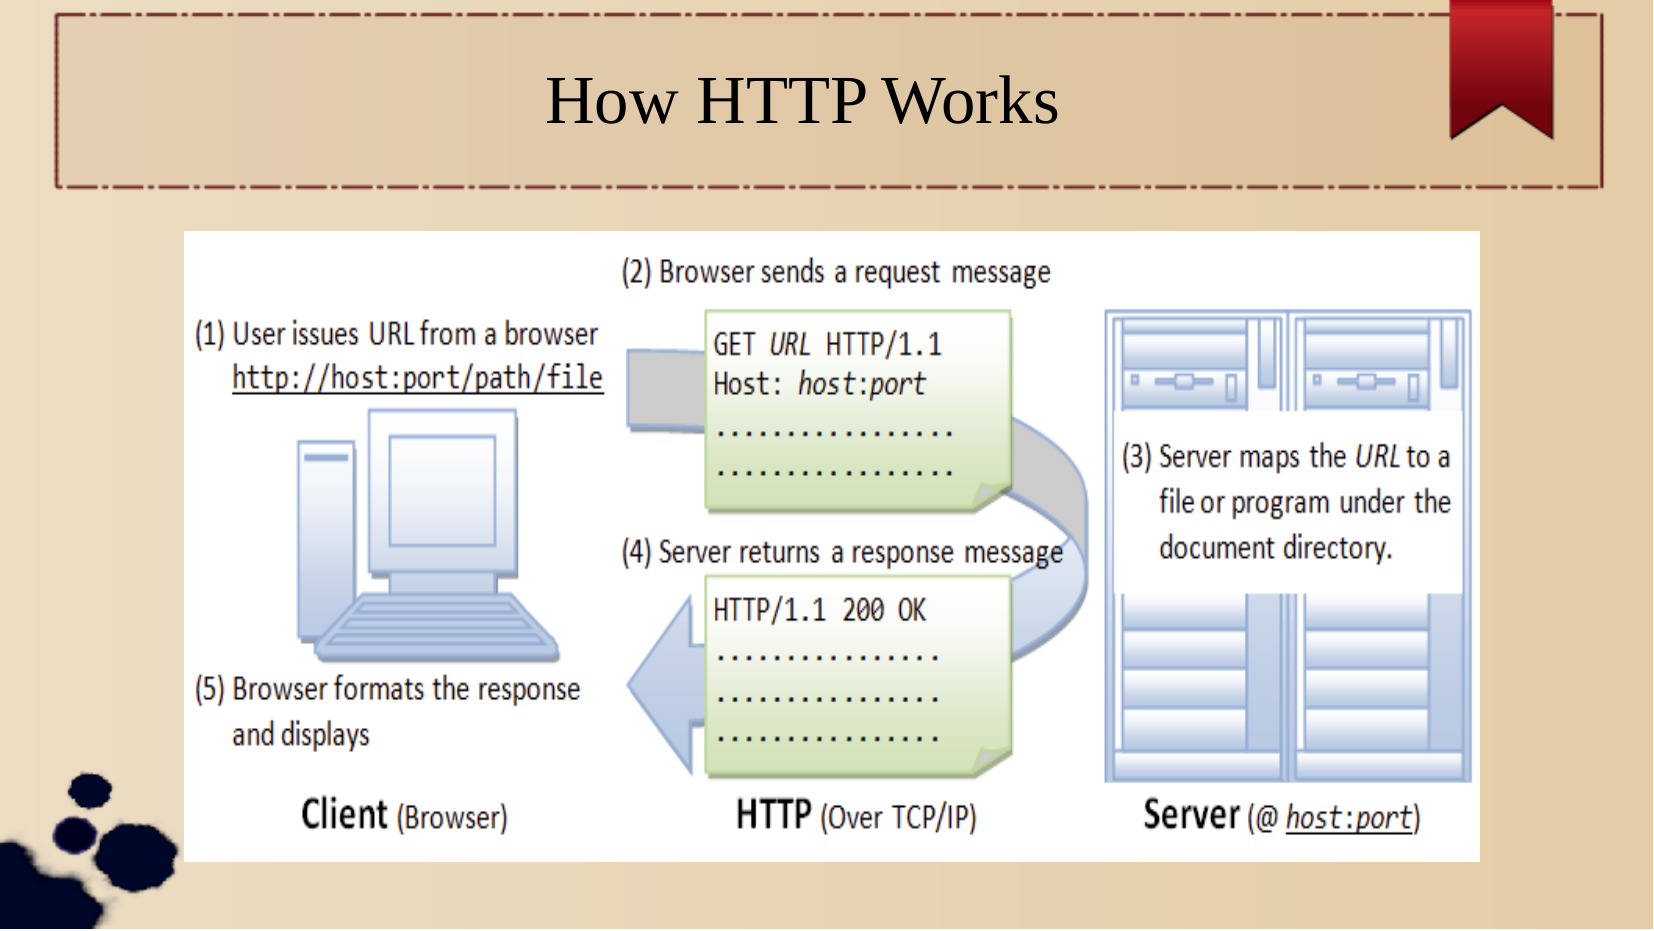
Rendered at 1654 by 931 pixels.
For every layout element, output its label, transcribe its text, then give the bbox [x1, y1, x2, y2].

text_box How HTTP Works [354, 47, 1252, 139]
text_box [82, 35, 1411, 171]
picture [0, 0, 1653, 929]
